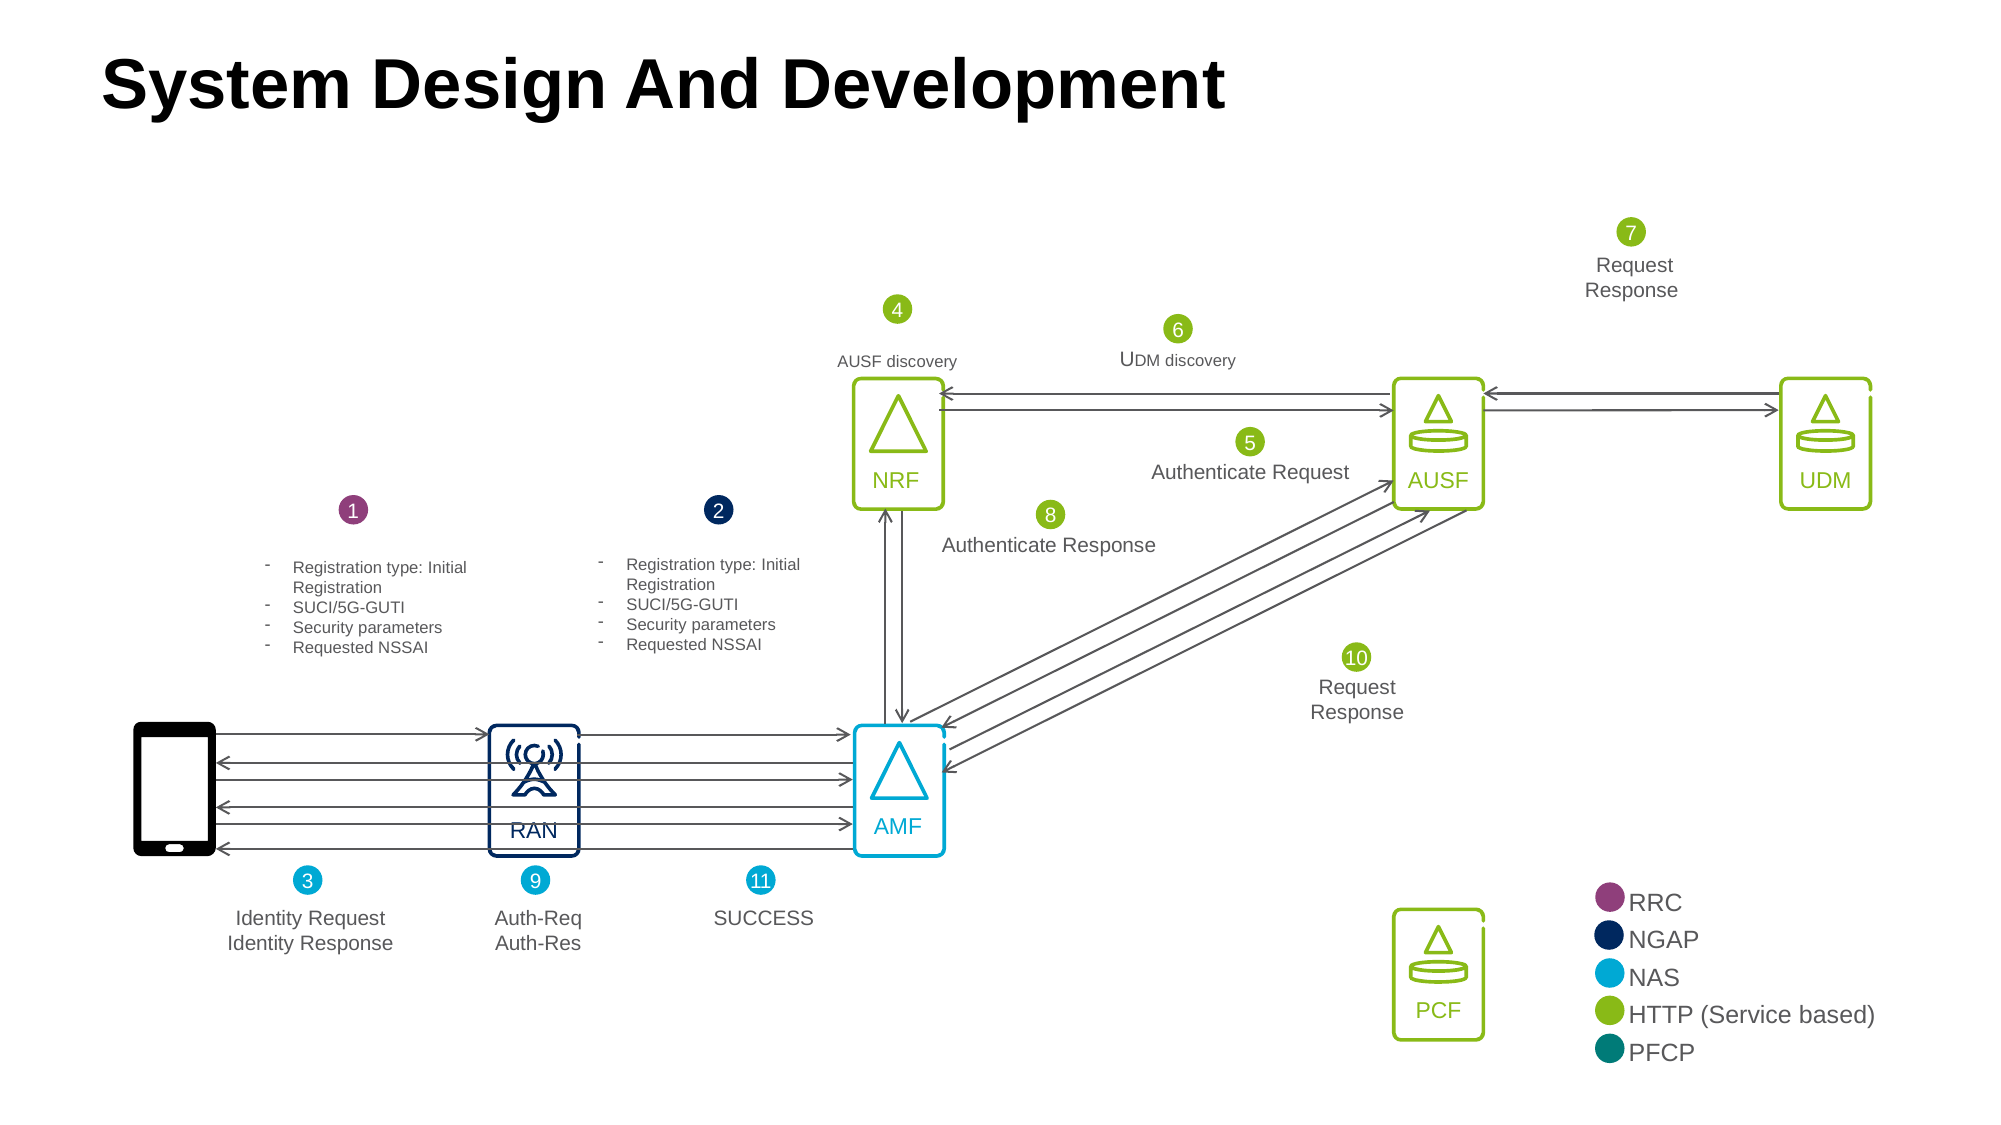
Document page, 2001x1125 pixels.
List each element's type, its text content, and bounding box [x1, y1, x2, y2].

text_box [215, 806, 854, 848]
text_box [1595, 1033, 1625, 1064]
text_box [1778, 376, 1873, 512]
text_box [851, 725, 947, 859]
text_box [215, 848, 904, 939]
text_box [1473, 216, 1790, 411]
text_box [1391, 906, 1486, 1043]
text_box RRC NGAP NAS HTTP (Service based) PFCP [1613, 871, 1891, 1074]
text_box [170, 762, 854, 964]
text_box [1595, 958, 1613, 988]
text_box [1391, 376, 1486, 509]
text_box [576, 494, 857, 736]
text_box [909, 426, 1395, 499]
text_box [941, 509, 1546, 773]
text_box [909, 499, 1395, 729]
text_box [215, 494, 496, 735]
title System Design And Development [86, 39, 1726, 218]
text_box [1594, 920, 1624, 950]
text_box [215, 939, 854, 964]
text_box [133, 721, 216, 857]
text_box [938, 313, 1395, 411]
text_box [1595, 882, 1625, 912]
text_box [759, 293, 1036, 725]
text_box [486, 723, 582, 762]
text_box [1595, 995, 1625, 1026]
